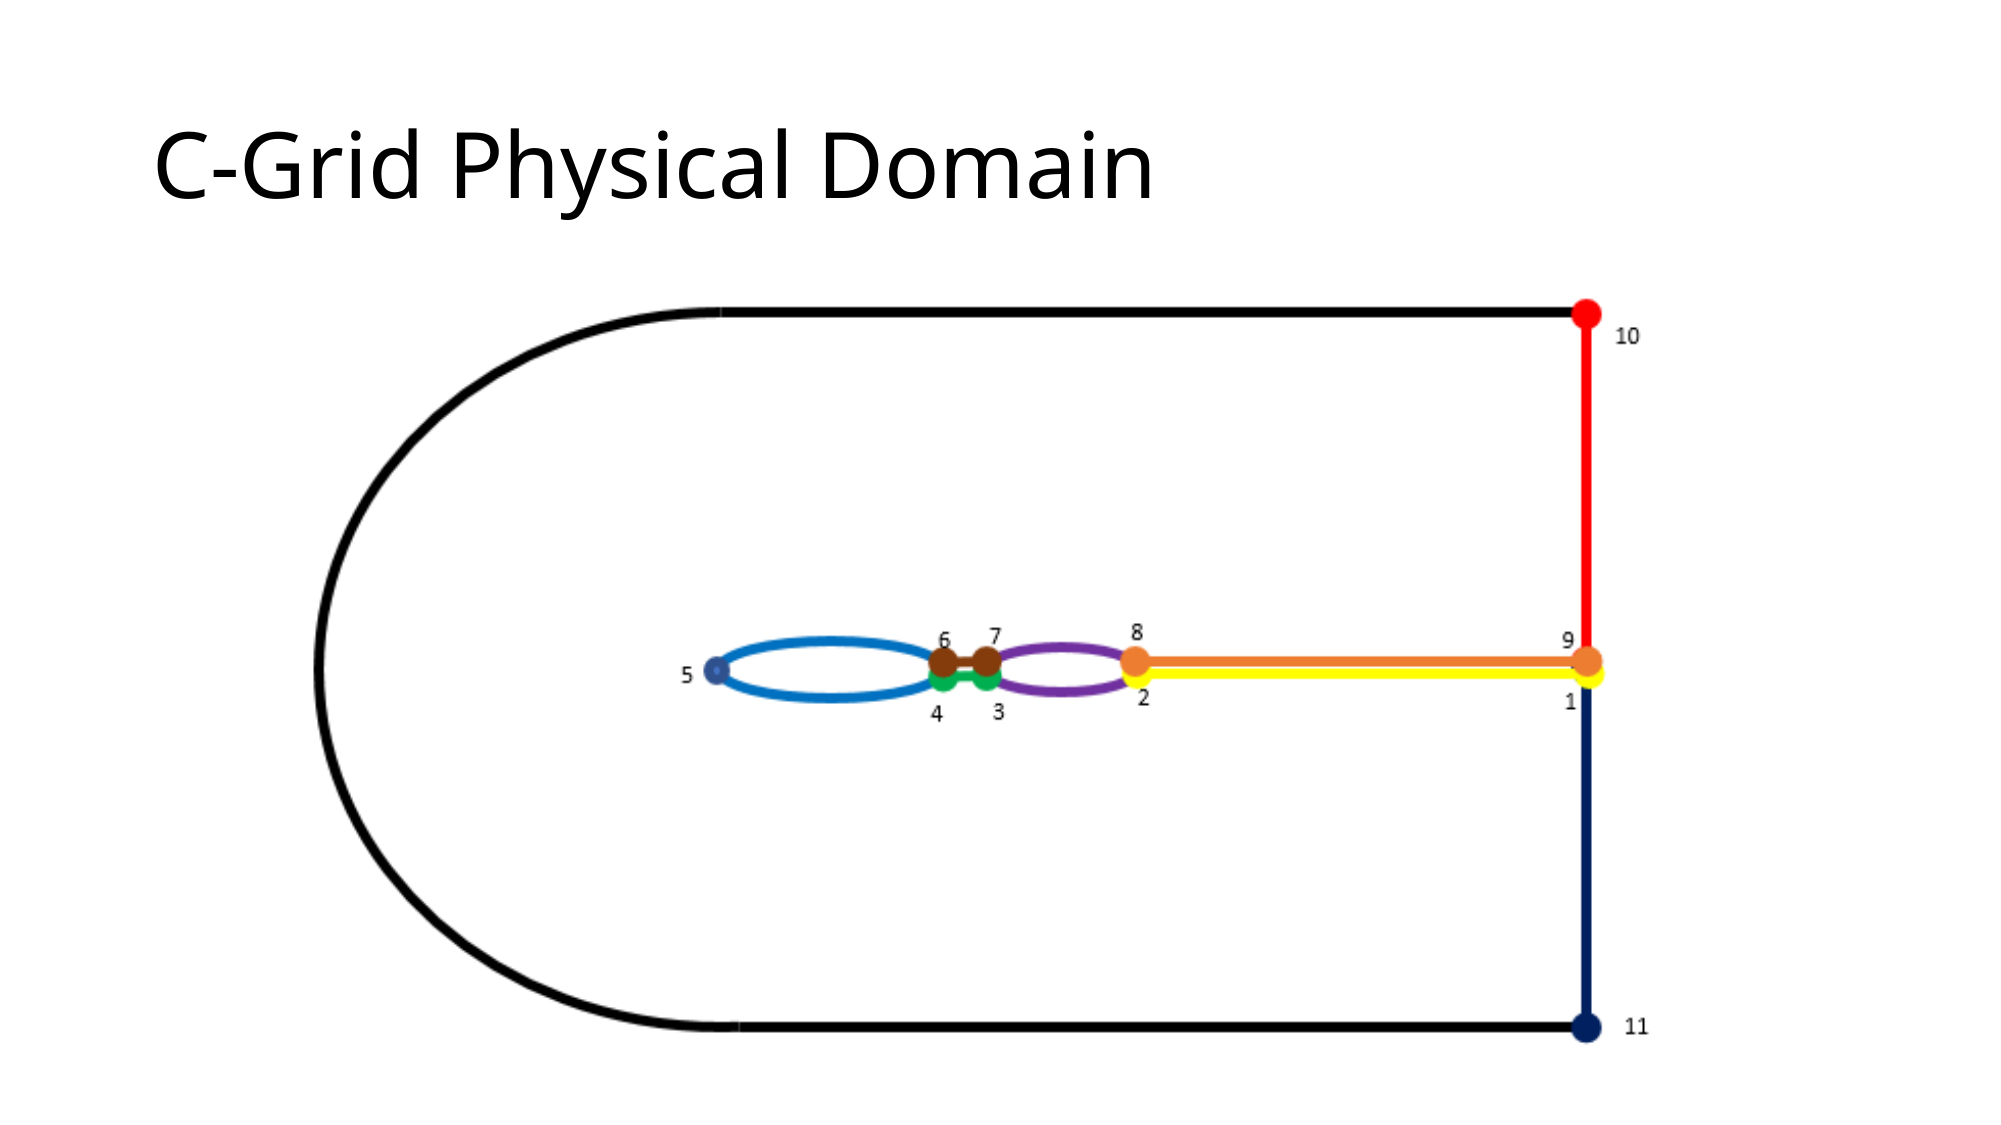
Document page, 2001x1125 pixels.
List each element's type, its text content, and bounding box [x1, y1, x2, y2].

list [255, 230, 1692, 1094]
title C-Grid Physical Domain [137, 59, 1863, 278]
